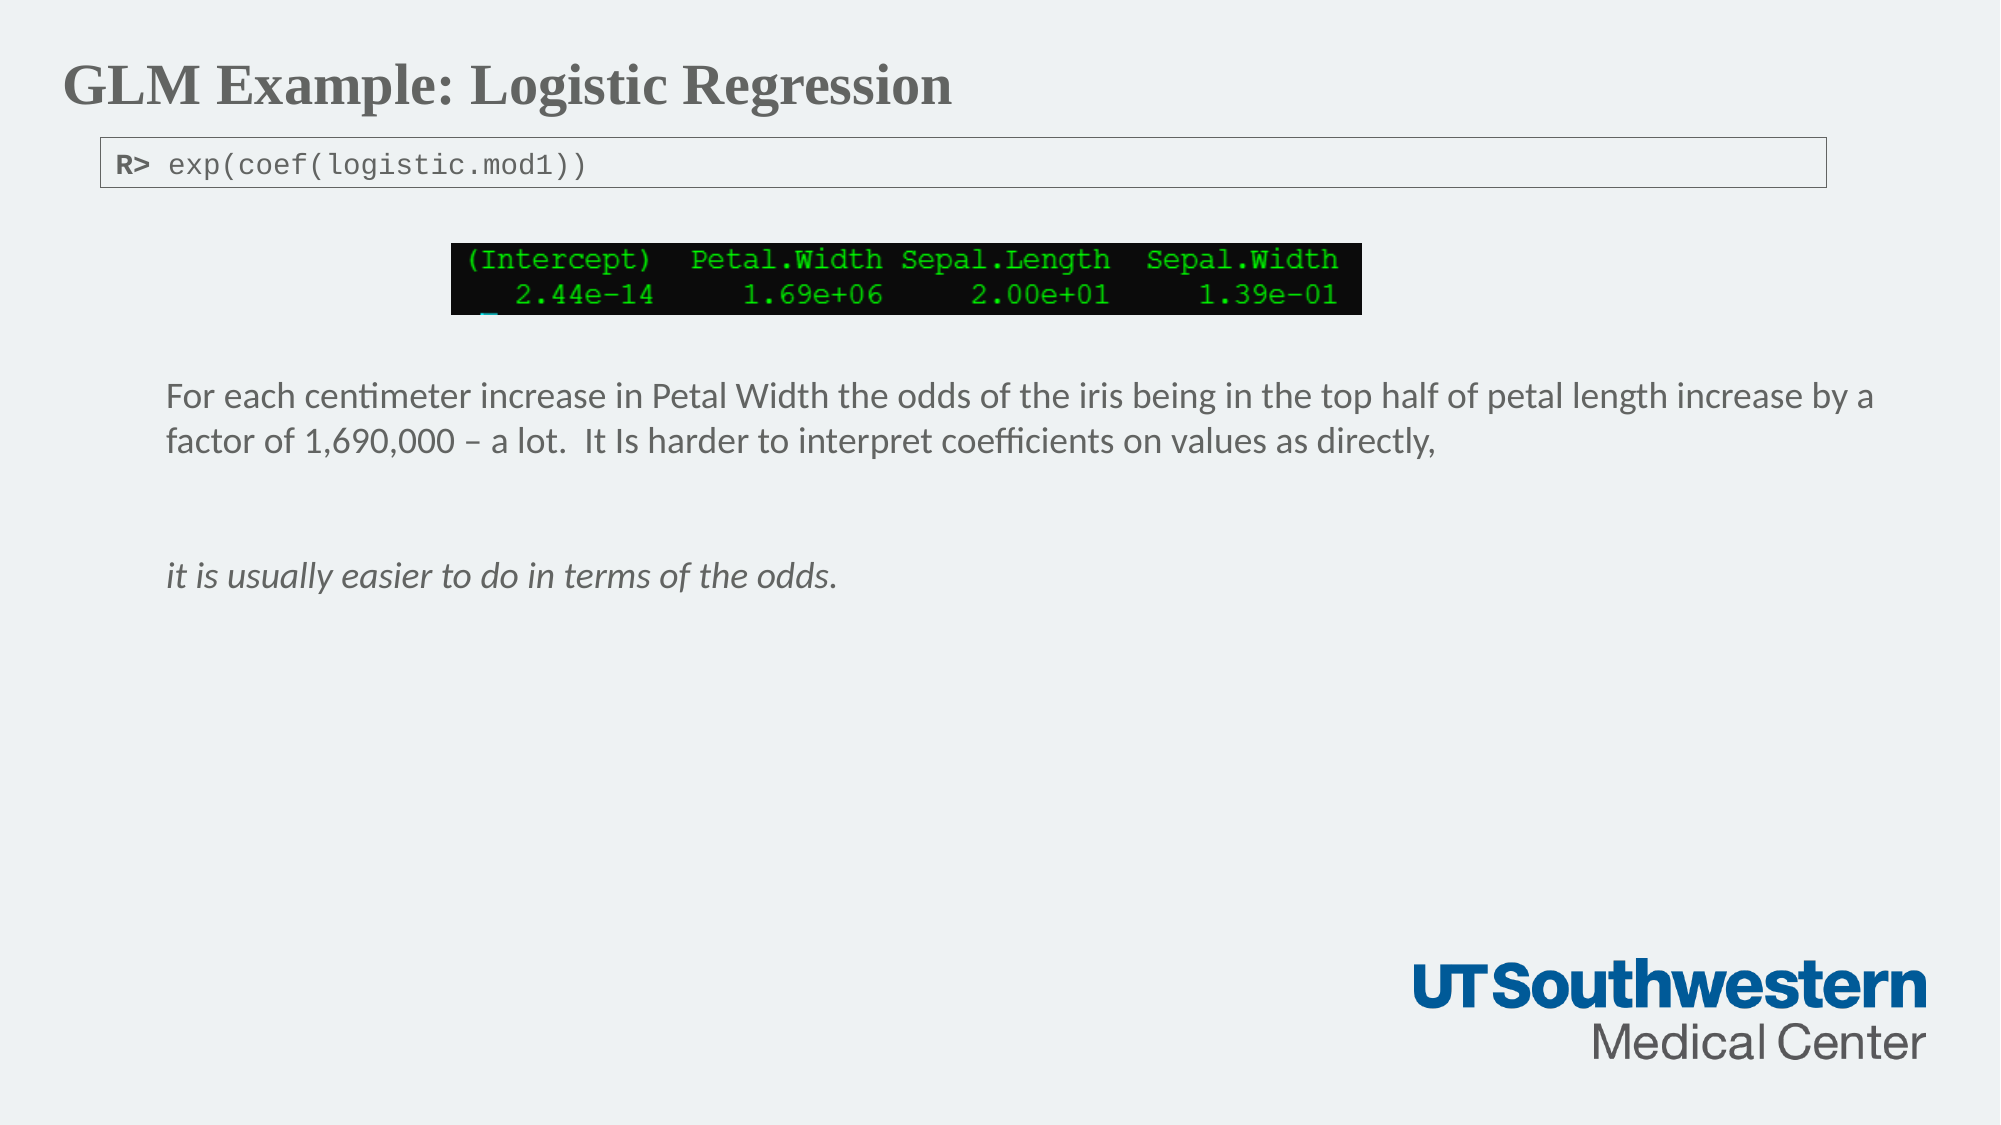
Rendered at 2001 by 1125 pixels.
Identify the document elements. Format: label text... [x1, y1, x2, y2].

text_box For each centimeter increase in Petal Width the odds of the iris being in the top half of petal length increase by a factor of 1,690,000 – a lot. It Is harder to interpret coefficients on values as directly, it is usually easier to do in terms of the odds. [151, 363, 1913, 603]
text_box GLM Example: Logistic Regression [48, 46, 1977, 155]
picture [451, 243, 1362, 315]
text_box R> exp(coef(logistic.mod1)) [100, 137, 1827, 188]
